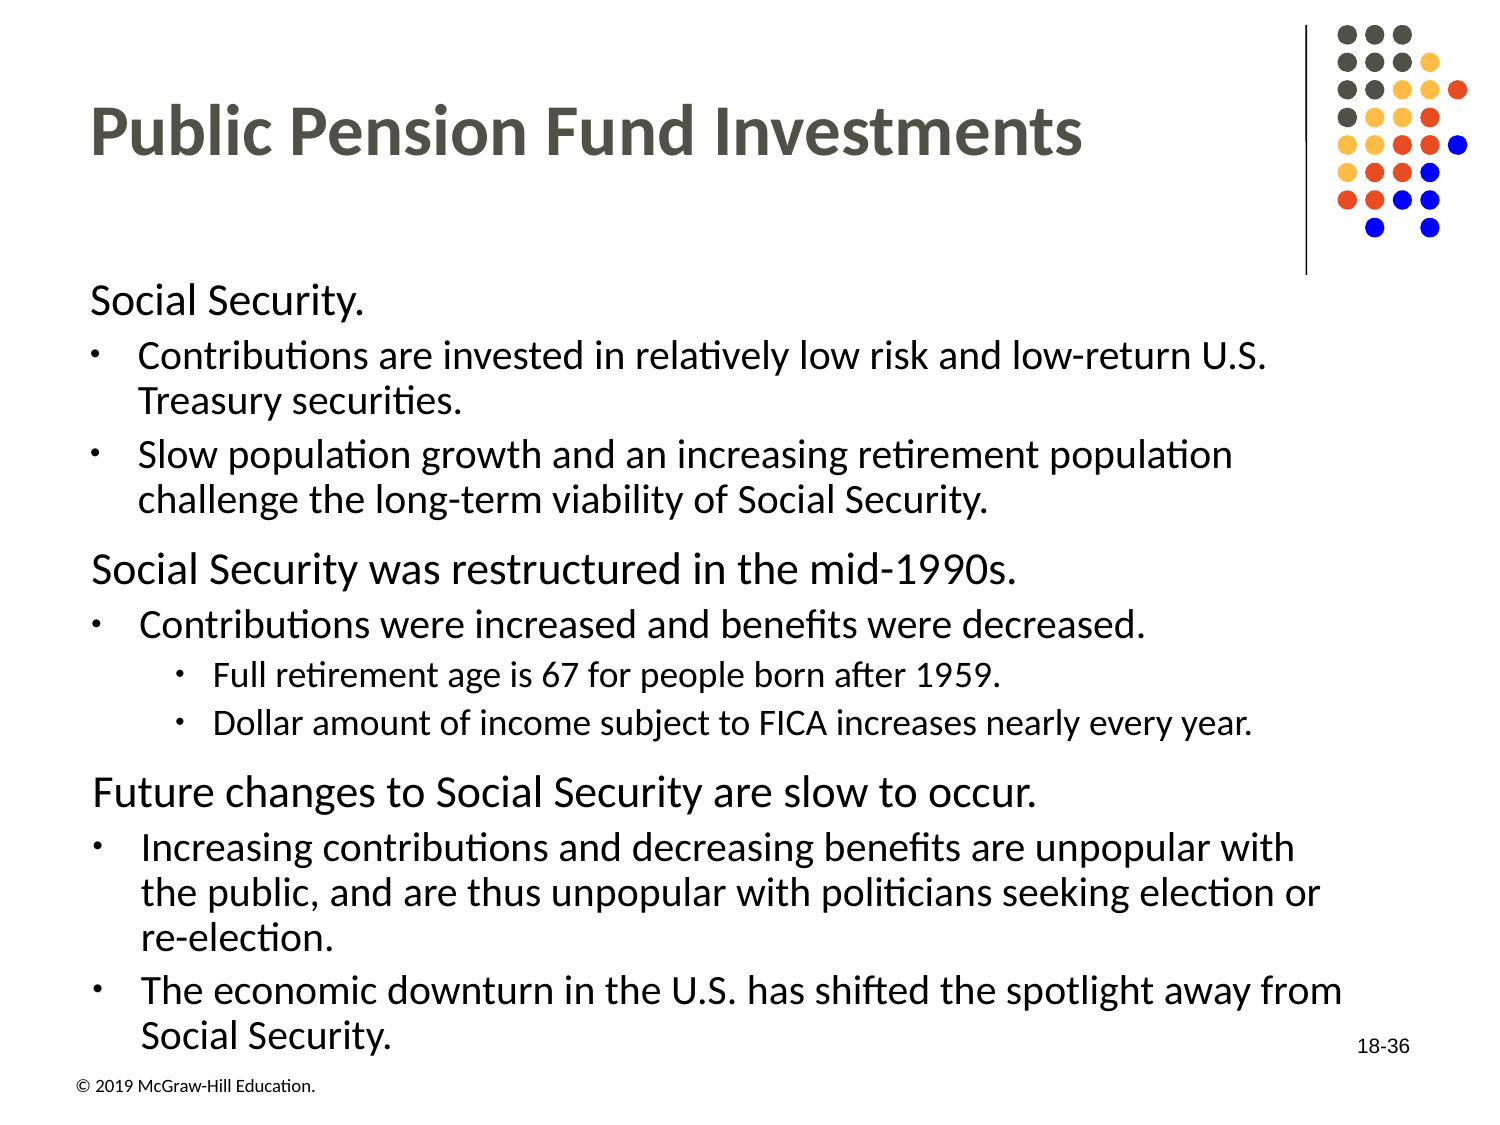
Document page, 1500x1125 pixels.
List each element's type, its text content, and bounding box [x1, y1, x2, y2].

slide_number 18-36 [1074, 1025, 1425, 1100]
list Social Security. Contributions are invested in relatively low risk and low-return U.S. Treasury securities. Slow population growth and an increasing retirement population challenge the long-term viability of Social Security. [75, 268, 1366, 528]
list Future changes to Social Security are slow to occur. Increasing contributions and decreasing benefits are unpopular with the public, and are thus unpopular with politicians seeking election or re-election. The economic downturn in the U.S. has shifted the spotlight away from Social Security. [77, 760, 1366, 1064]
list Social Security was restructured in the mid-19 90s. Contributions were increased and benefits were decreased. Full retirement age is 67 for people born after 19 59. Dollar amount of income subject to FICA increases nearly every year. [76, 537, 1427, 752]
title Public Pension Fund Investments [75, 20, 1313, 233]
